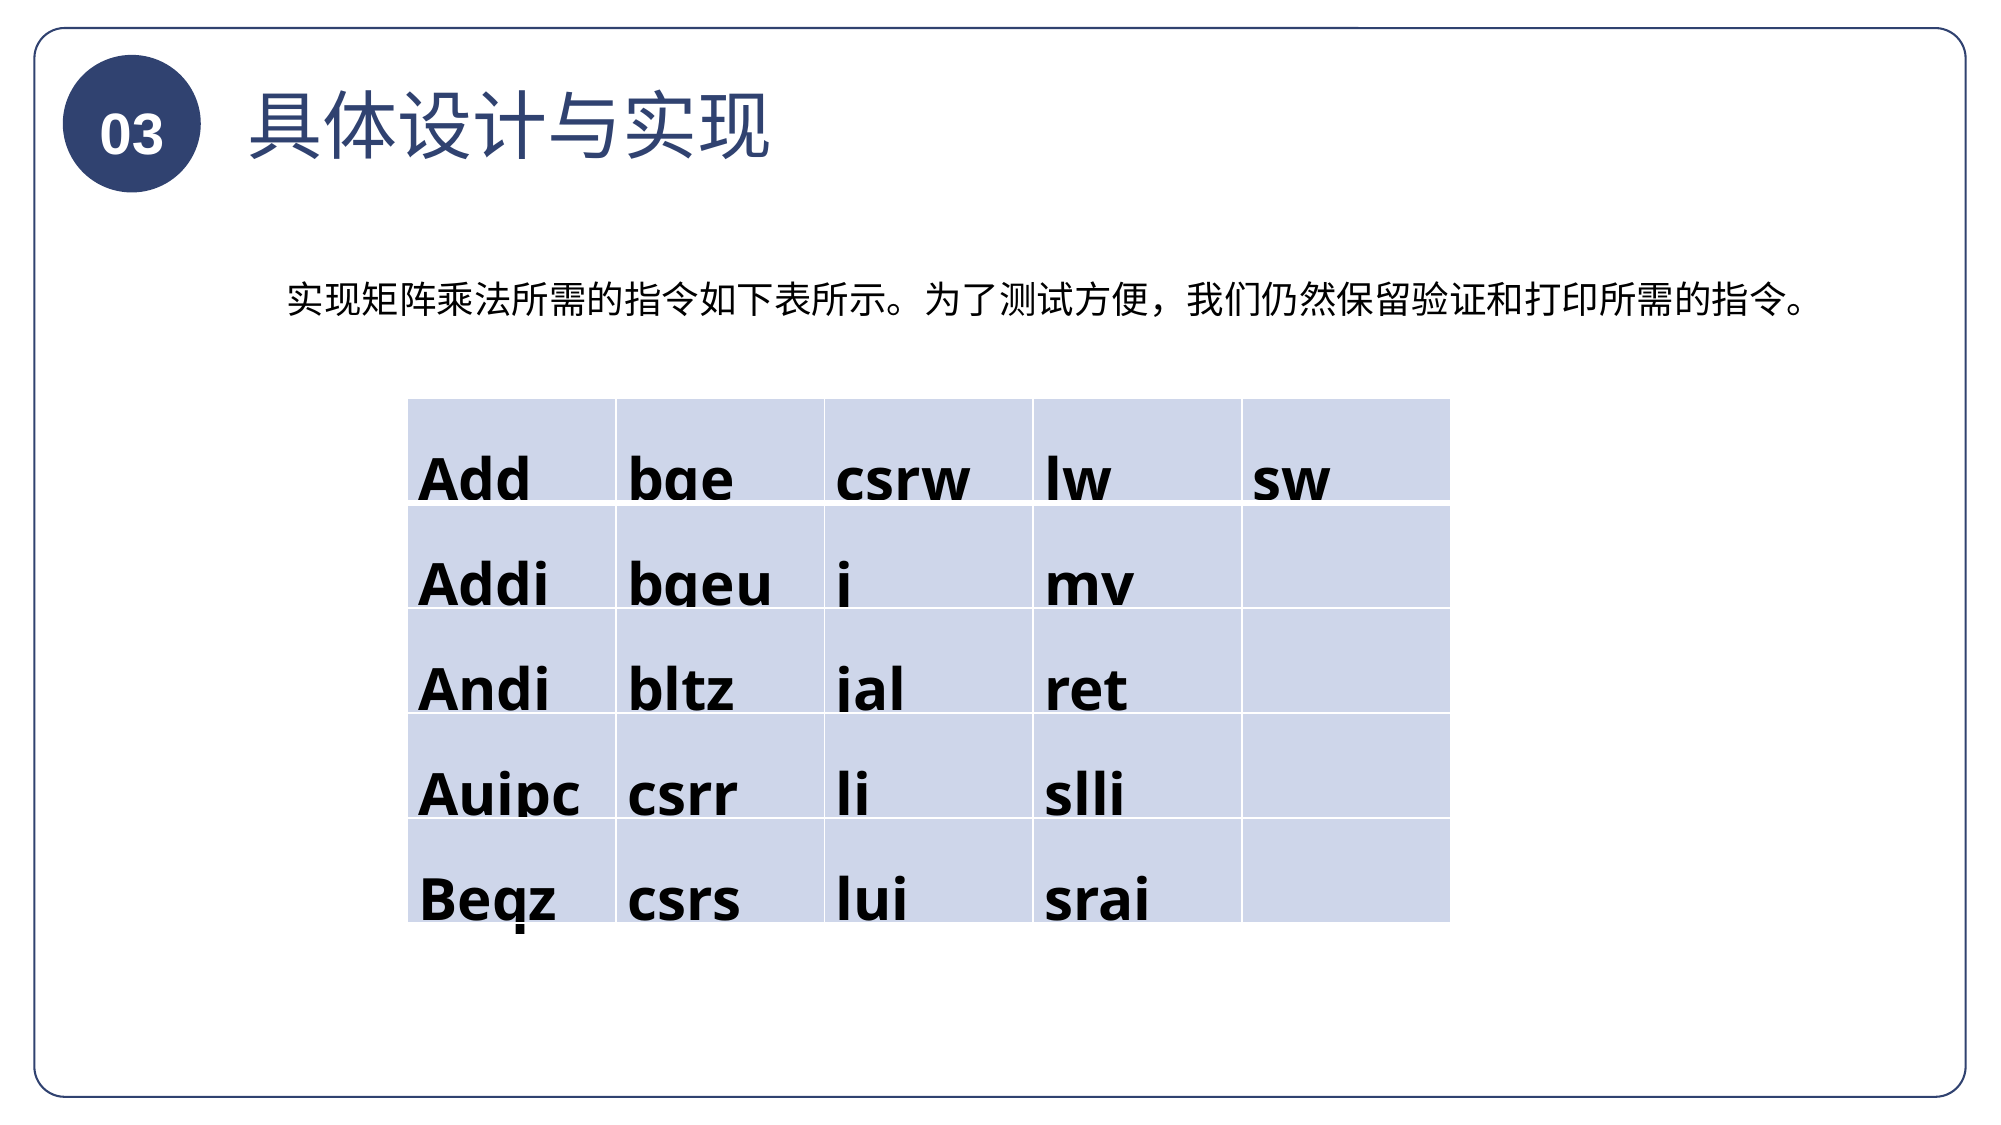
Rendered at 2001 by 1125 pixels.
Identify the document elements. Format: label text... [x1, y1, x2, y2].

table_cell csrs [617, 819, 824, 922]
table_header bge [617, 399, 824, 500]
table_cell ret [1034, 609, 1241, 712]
table_header sw [1243, 399, 1450, 500]
table_header Add [408, 399, 615, 500]
table_cell Auipc [408, 714, 615, 817]
table_cell [1243, 714, 1450, 817]
table_cell mv [1034, 506, 1241, 607]
table_cell lui [825, 819, 1032, 922]
table_cell bltz [617, 609, 824, 712]
table_cell csrr [617, 714, 824, 817]
table_cell Addi [408, 506, 615, 607]
text_box [33, 26, 1967, 1098]
table_cell jal [825, 609, 1032, 712]
table_header csrw [825, 399, 1032, 500]
table_cell Andi [408, 609, 615, 712]
table_cell Beqz [408, 819, 615, 922]
table_cell [1243, 819, 1450, 922]
table_cell srai [1034, 819, 1241, 922]
table_cell bgeu [617, 506, 824, 607]
text_box 实现矩阵乘法所需的指令如下表所示。为了测试方便，我们仍然保留验证和打印所需的指令。 [272, 246, 1847, 397]
table_cell [1243, 506, 1450, 607]
table_cell j [825, 506, 1032, 607]
table_cell slli [1034, 714, 1241, 817]
table_cell li [825, 714, 1032, 817]
table_header lw [1034, 399, 1241, 500]
table_cell [1243, 609, 1450, 712]
